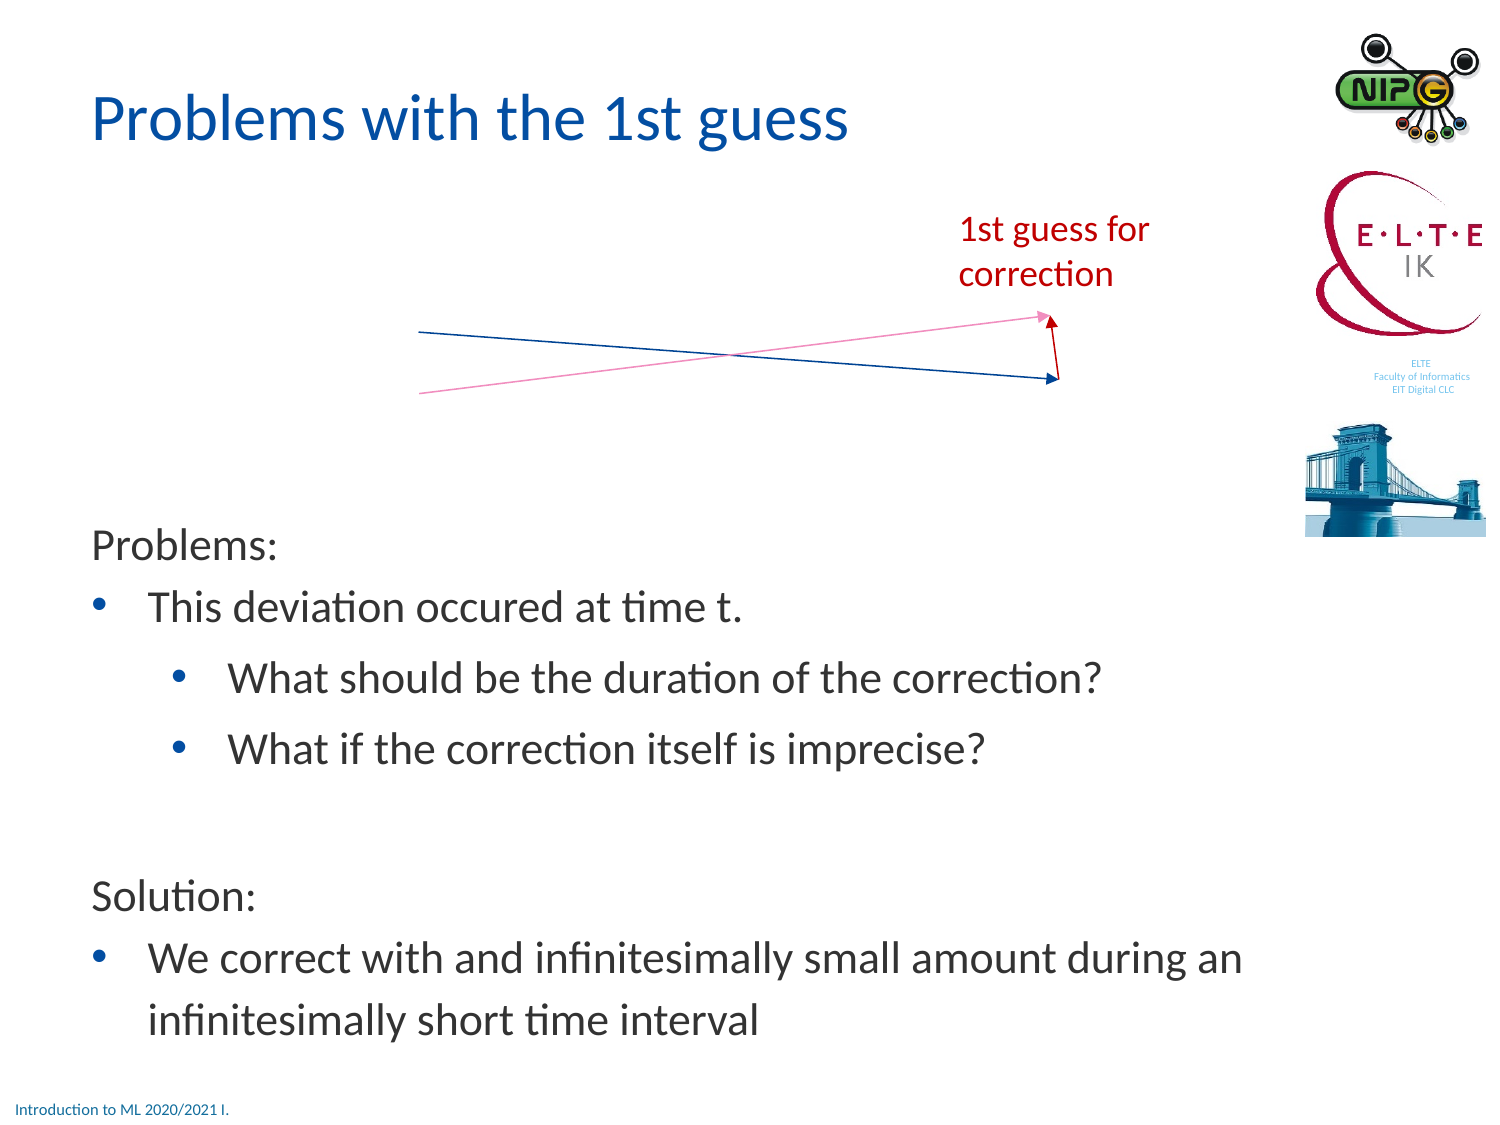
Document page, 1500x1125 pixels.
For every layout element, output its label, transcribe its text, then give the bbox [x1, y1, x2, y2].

list Problems with the 1st guess [76, 66, 1131, 161]
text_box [1049, 315, 1060, 380]
text_box 1st guess for correction [943, 196, 1175, 301]
picture [1305, 421, 1486, 537]
picture [1316, 1, 1495, 336]
list Problems: This deviation occured at time t. What should be the duration of the correction? What if the correction itself is imprecise? Solution: We correct with and infinitesimally small amount during an infinitesimally short time interval [76, 196, 1270, 1047]
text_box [418, 315, 1060, 394]
